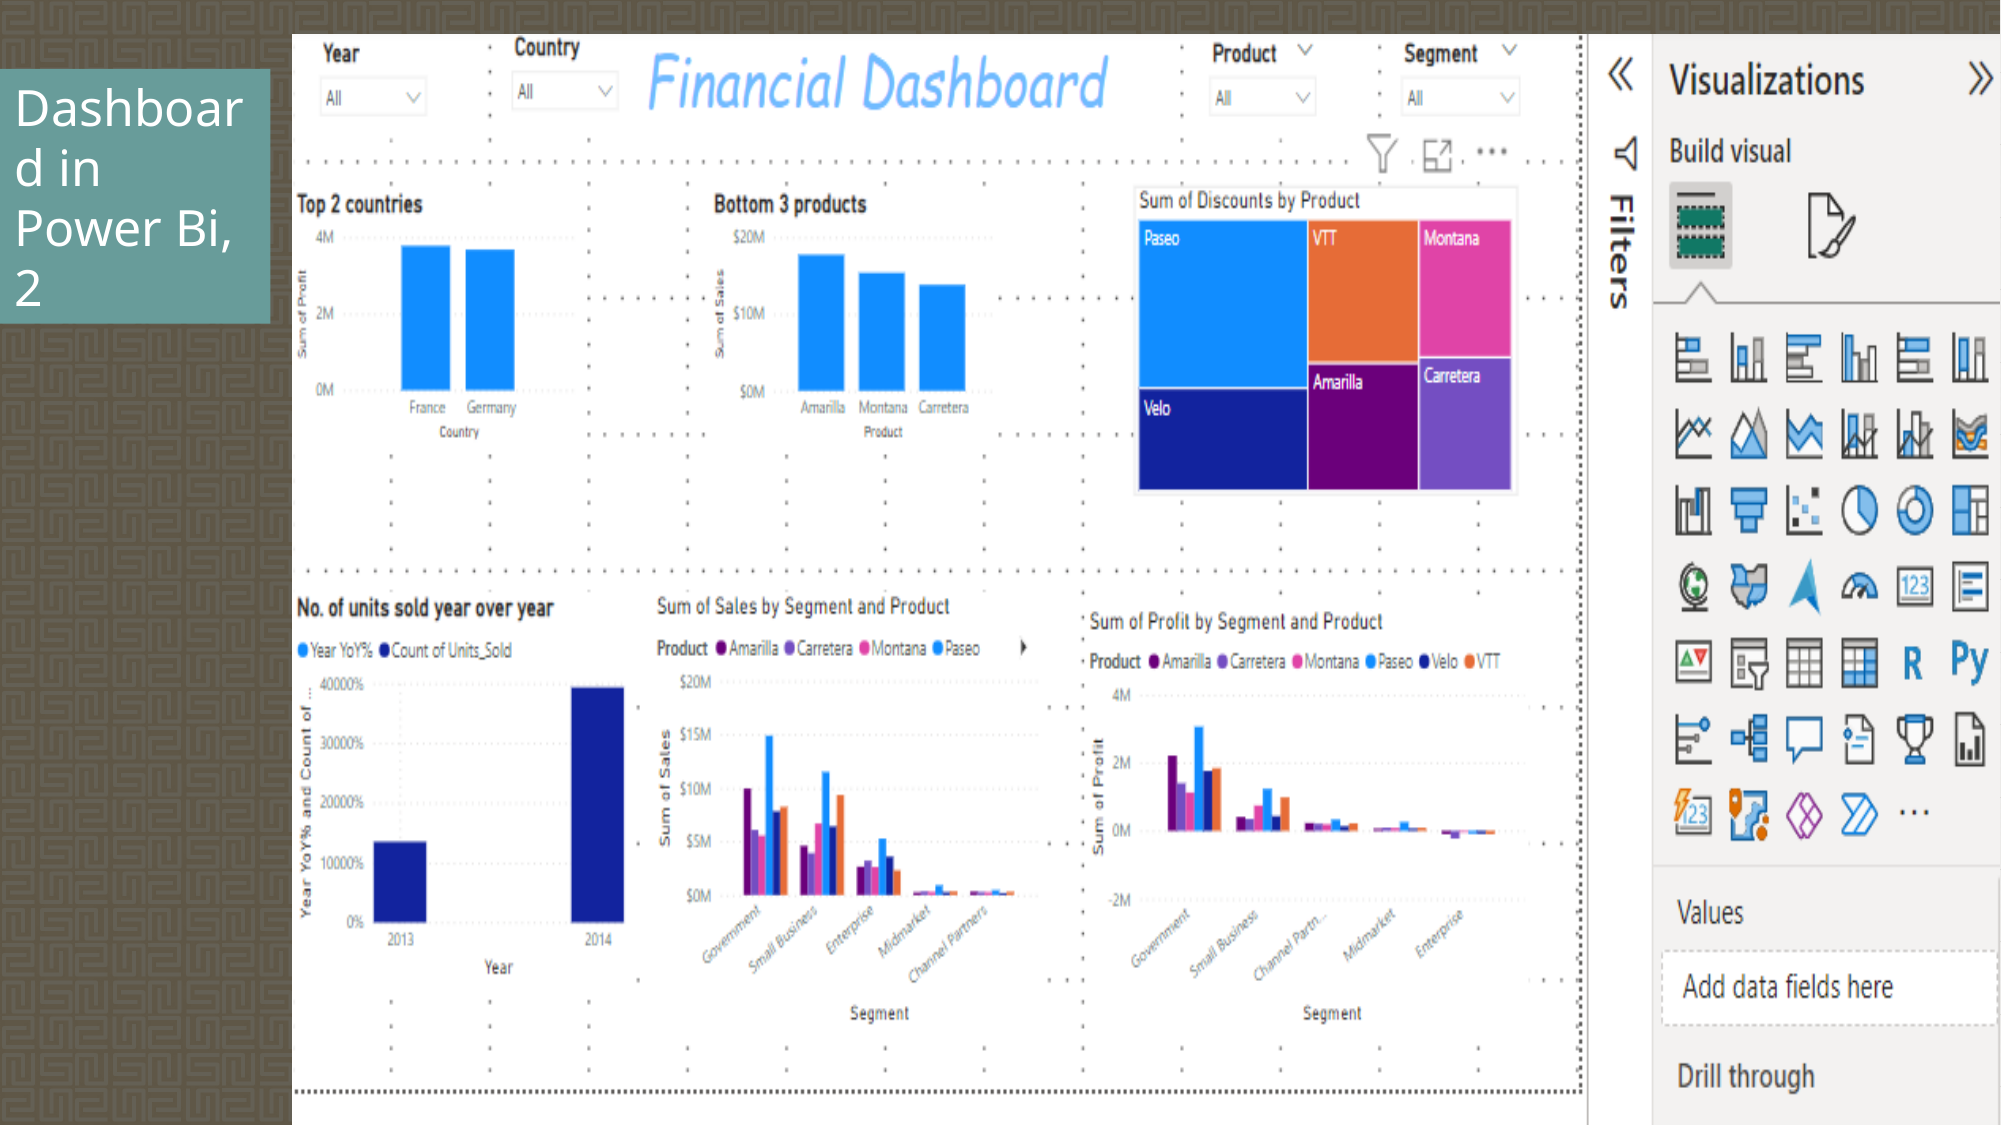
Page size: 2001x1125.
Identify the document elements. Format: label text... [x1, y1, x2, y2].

picture [292, 34, 2000, 1125]
text_box Dashboard in Power Bi, 2 [0, 68, 271, 324]
